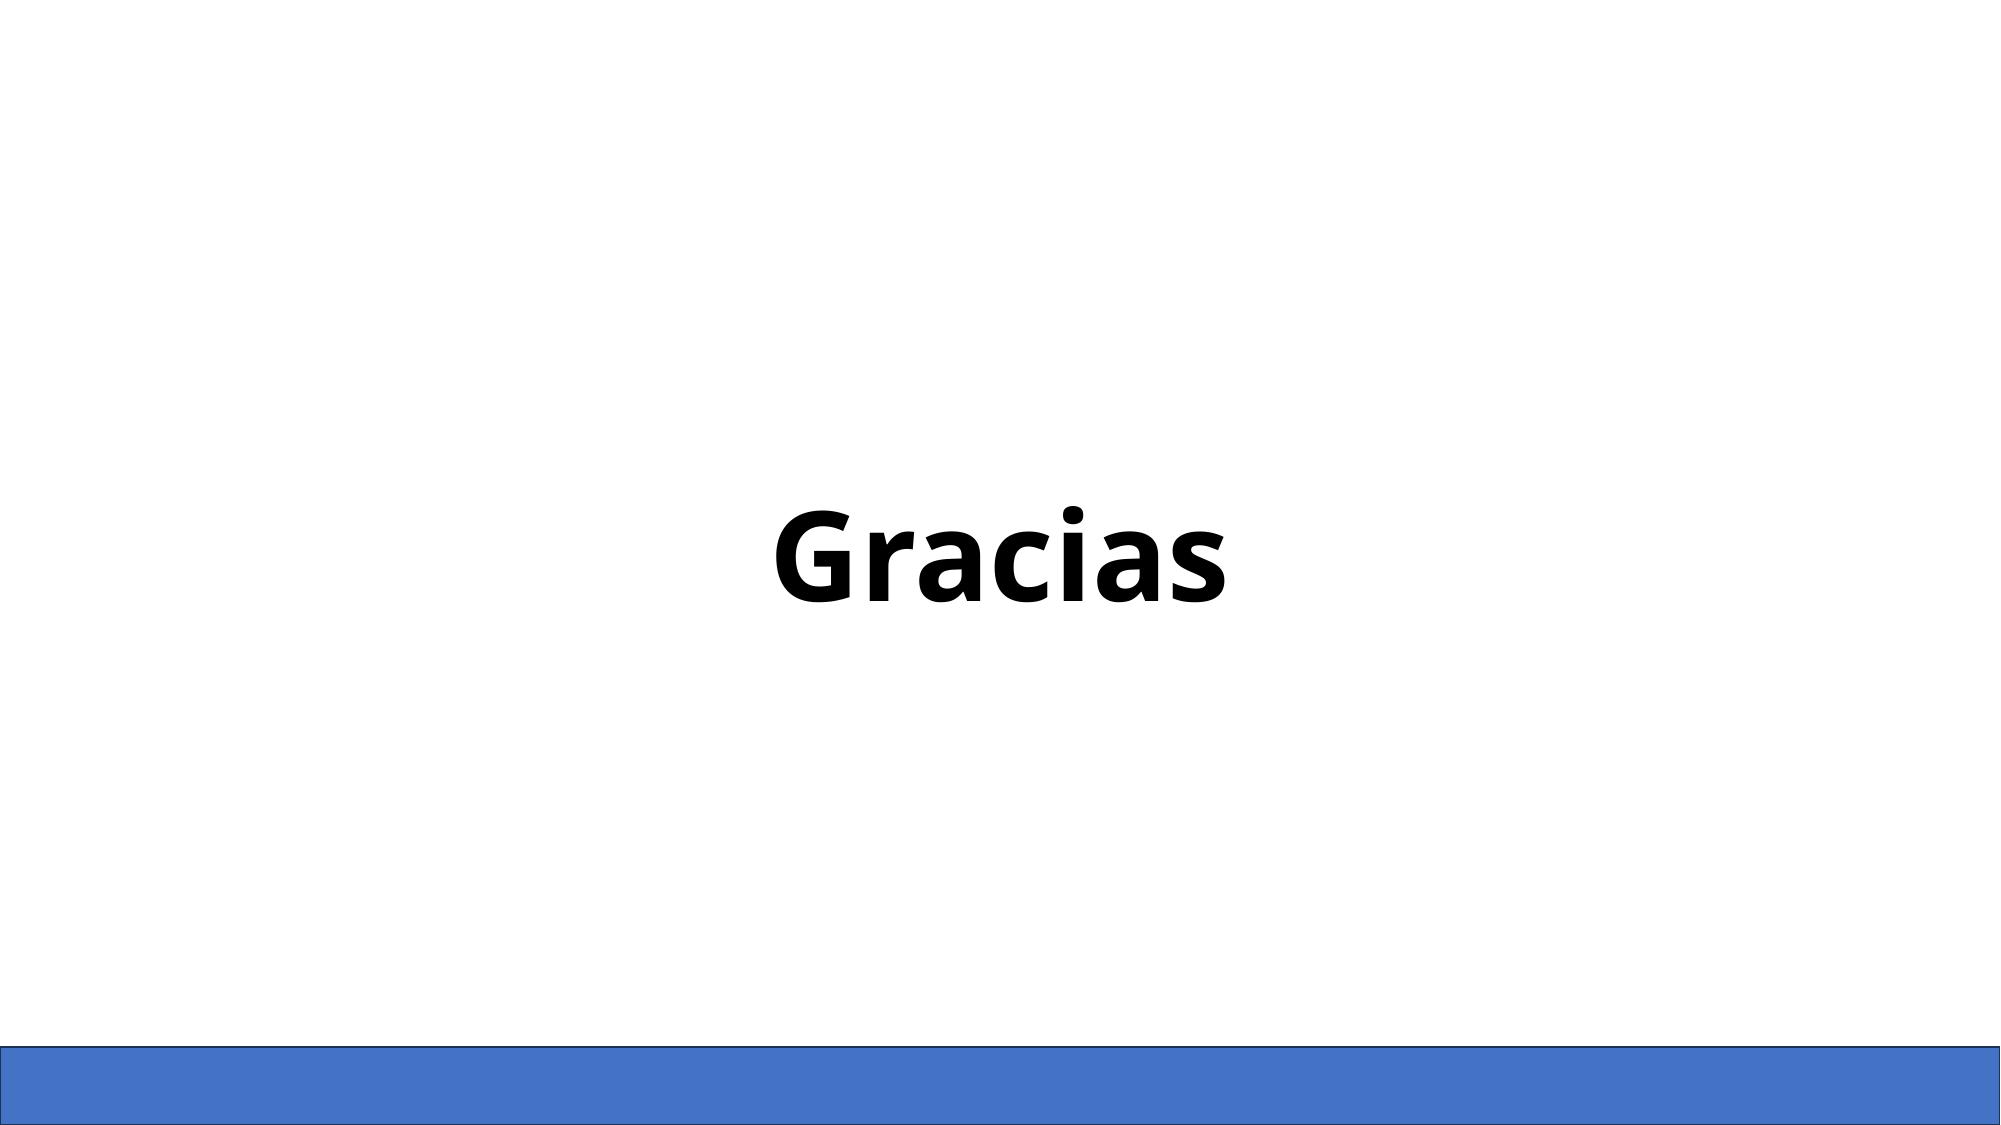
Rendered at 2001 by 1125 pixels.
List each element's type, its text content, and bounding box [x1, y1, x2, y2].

text_box [0, 1046, 2000, 1125]
title Gracias [249, 244, 1750, 636]
